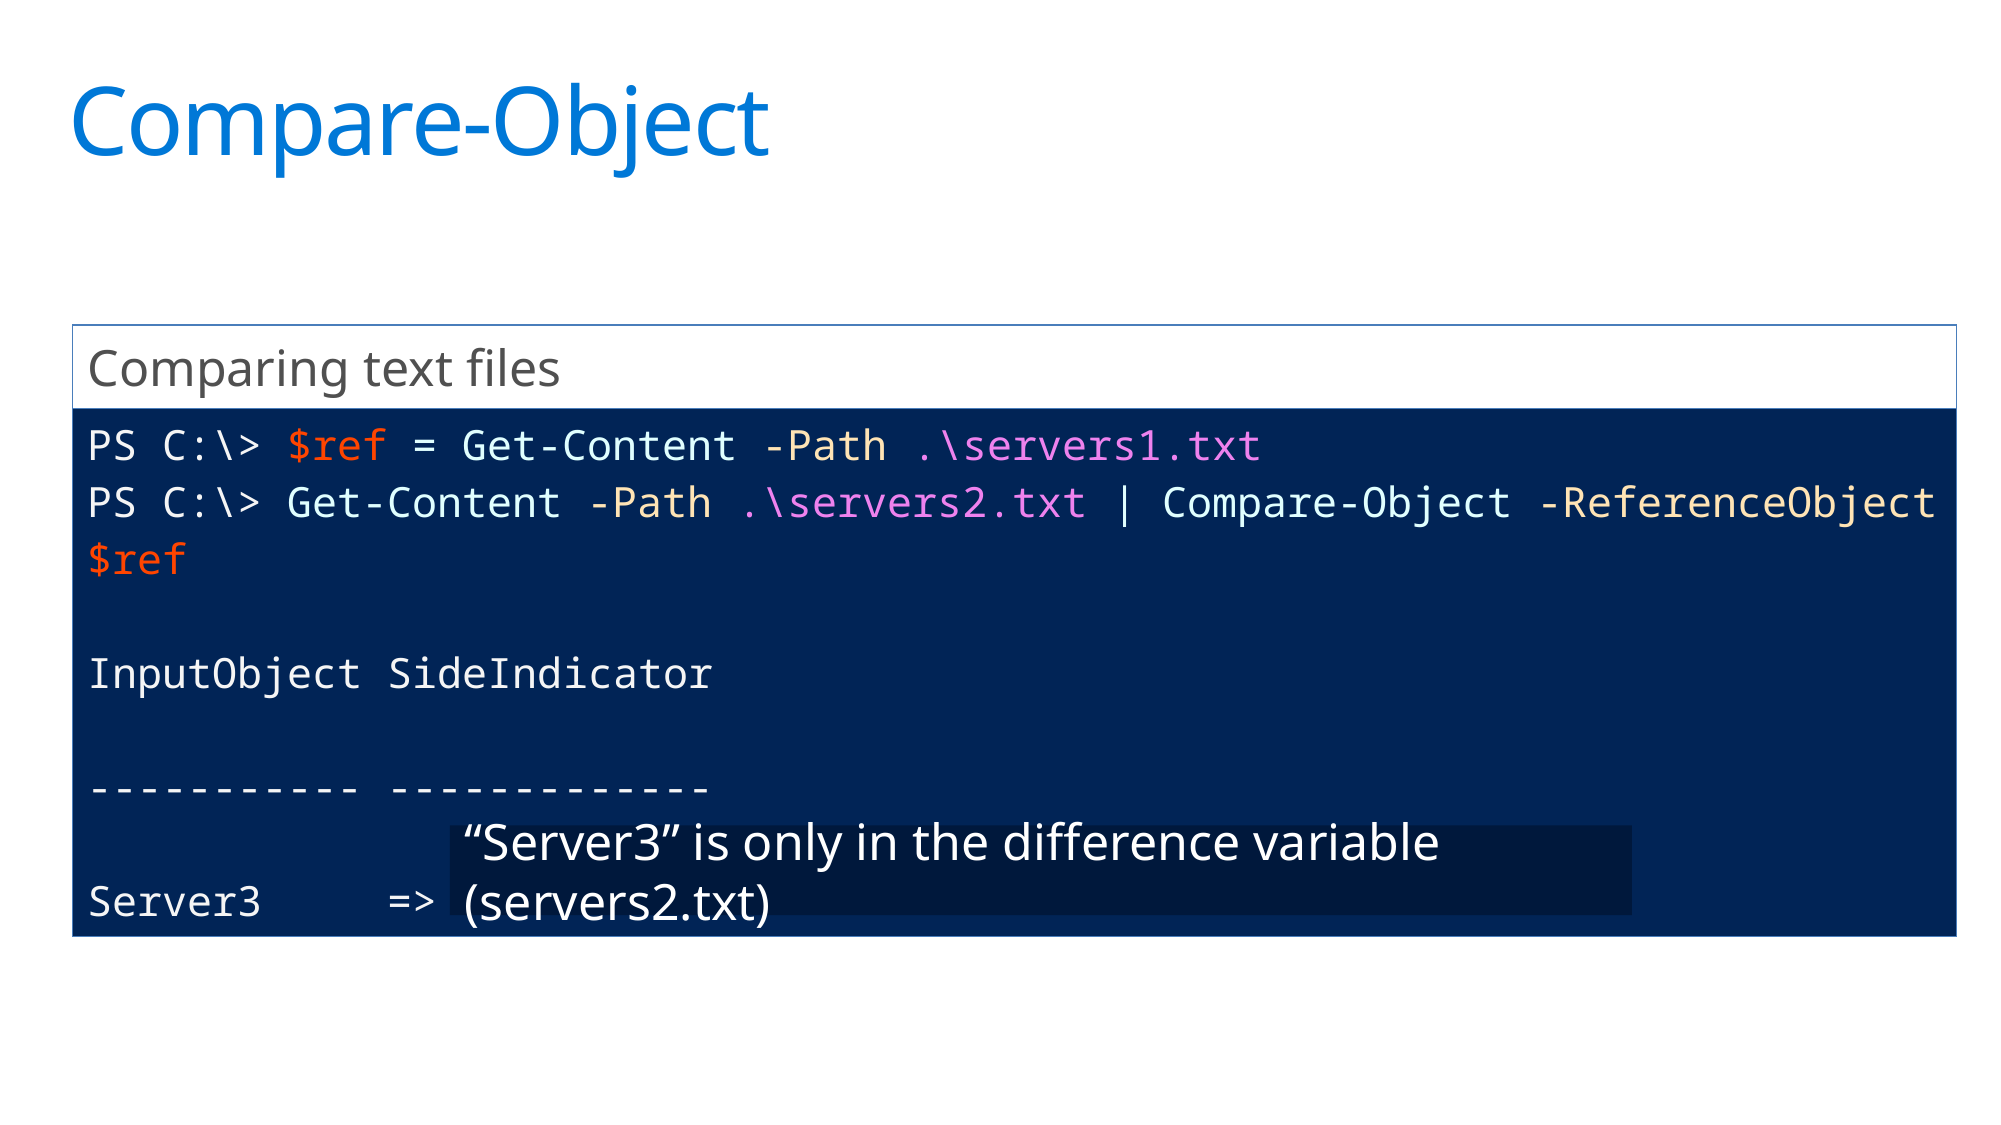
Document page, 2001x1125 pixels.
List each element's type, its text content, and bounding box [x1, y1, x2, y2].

table_cell PS C:\> $ref = Get-Content -Path .\servers1.txt PS C:\> Get-Content -Path .\servers2.txt | Compare-Object -ReferenceObject $ref InputObject SideIndicator ----------- ------------- Server3 => [73, 409, 1956, 936]
title Compare-Object [44, 47, 1957, 196]
text_box “Server3” is only in the difference variable (servers2.txt) [449, 825, 1633, 916]
table_header Comparing text files [73, 326, 1956, 408]
